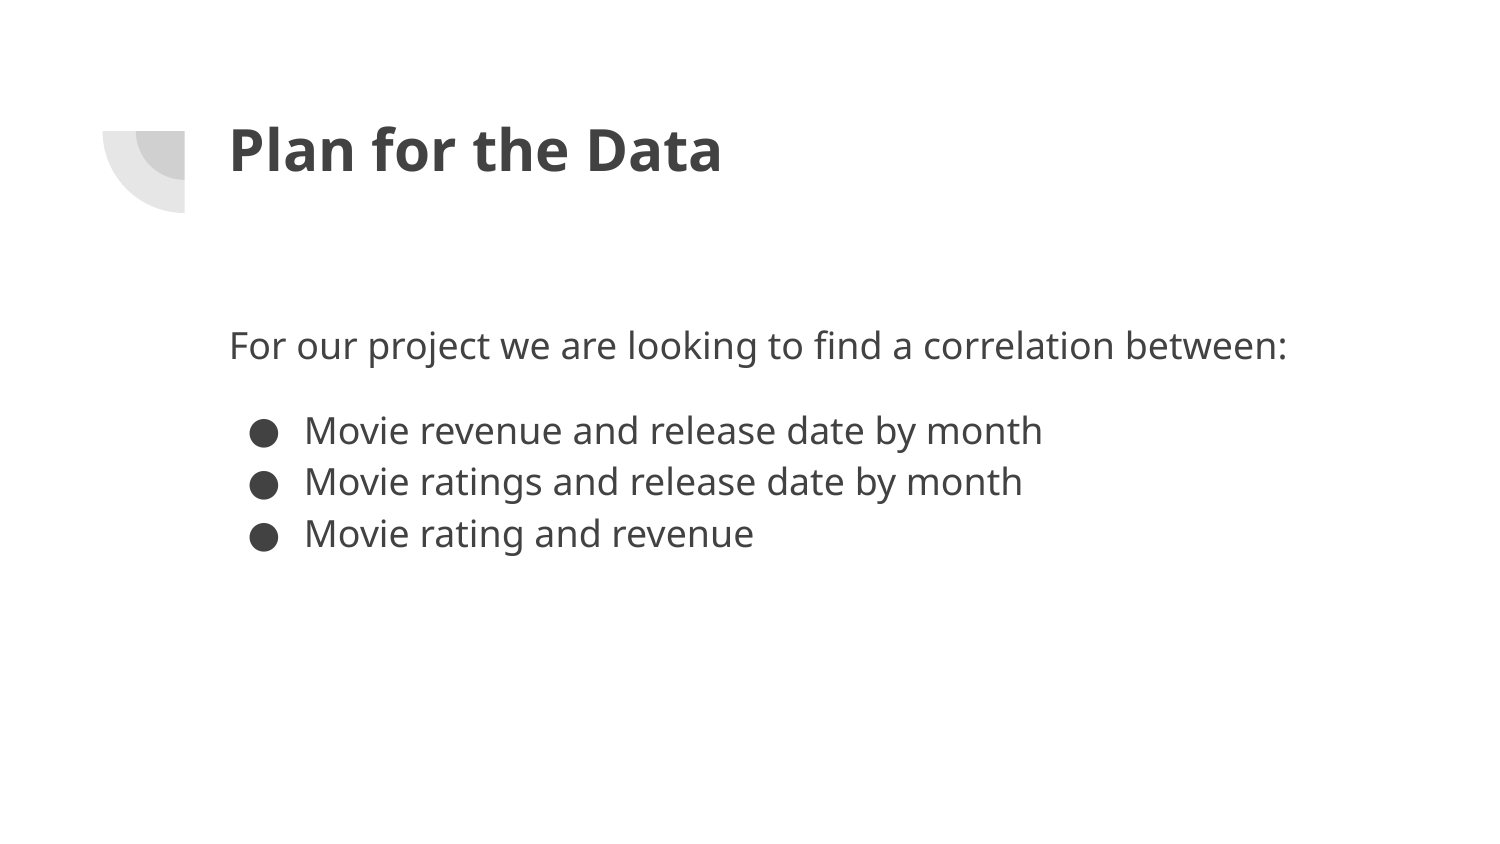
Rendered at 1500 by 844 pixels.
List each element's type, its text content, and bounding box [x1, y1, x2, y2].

list For our project we are looking to find a correlation between: Movie revenue and release date by month Movie ratings and release date by month Movie rating and revenue [213, 299, 1368, 717]
title Plan for the Data [213, 98, 1368, 263]
